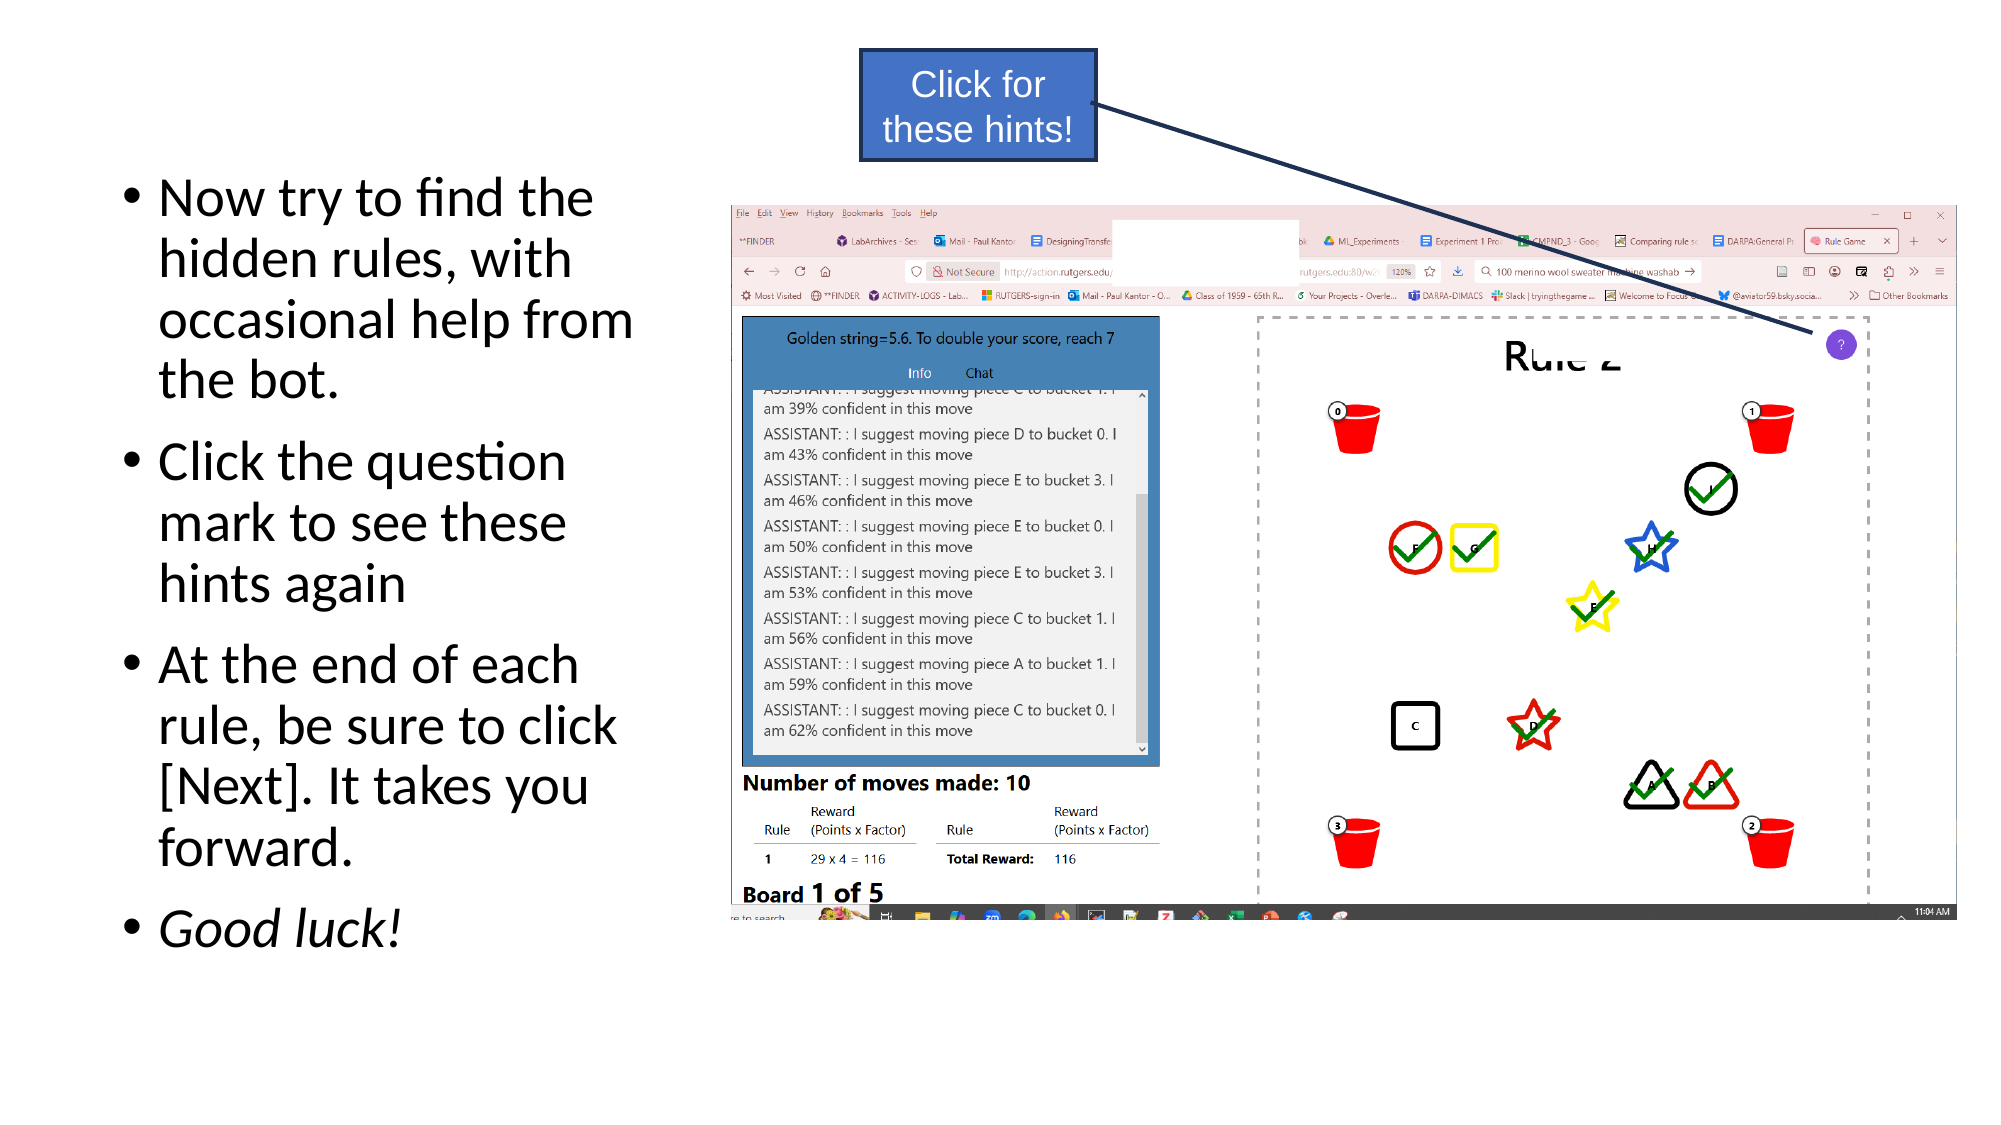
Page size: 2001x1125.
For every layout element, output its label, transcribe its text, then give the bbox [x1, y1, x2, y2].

text_box Now try to find the hidden rules, with occasional help from the bot. Click the question mark to see these hints again At the end of each rule, be sure to click [Next]. It takes you forward. Good luck! [107, 159, 671, 967]
picture [731, 205, 1957, 920]
text_box Click for these hints! [859, 48, 1413, 203]
